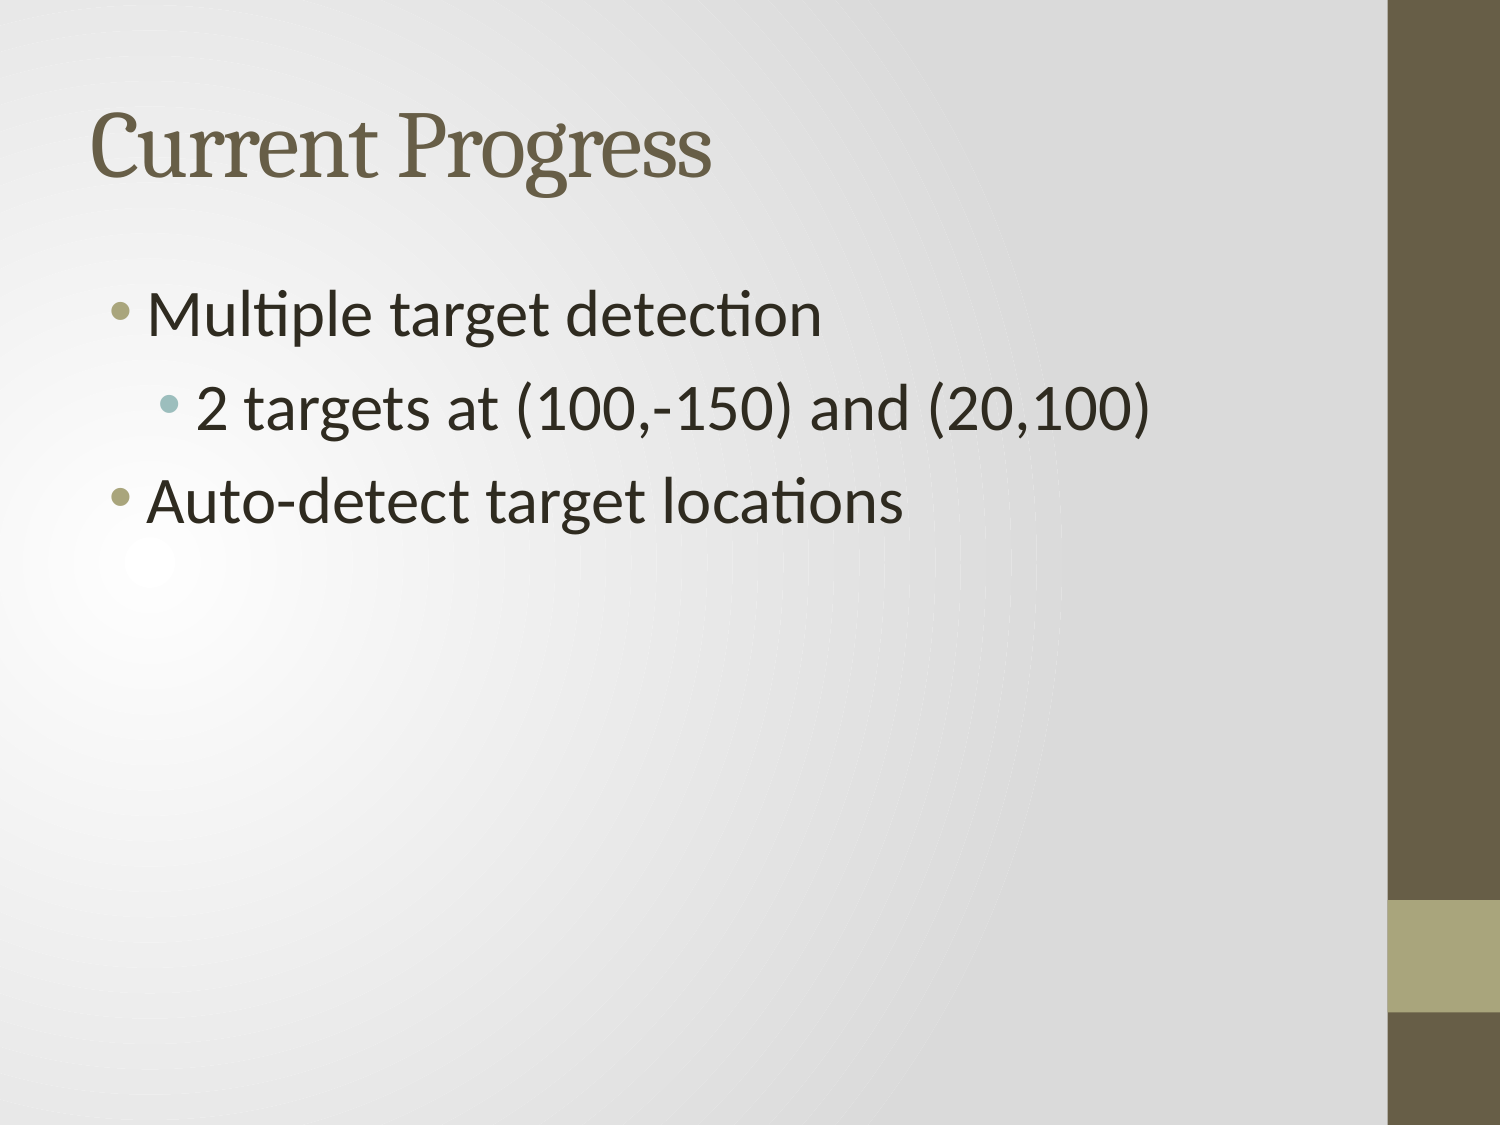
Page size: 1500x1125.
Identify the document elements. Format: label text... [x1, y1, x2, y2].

title Current Progress [75, 45, 1325, 233]
list Multiple target detection 2 targets at (100,-150) and (20,100) Auto-detect target locations [75, 262, 1325, 1050]
